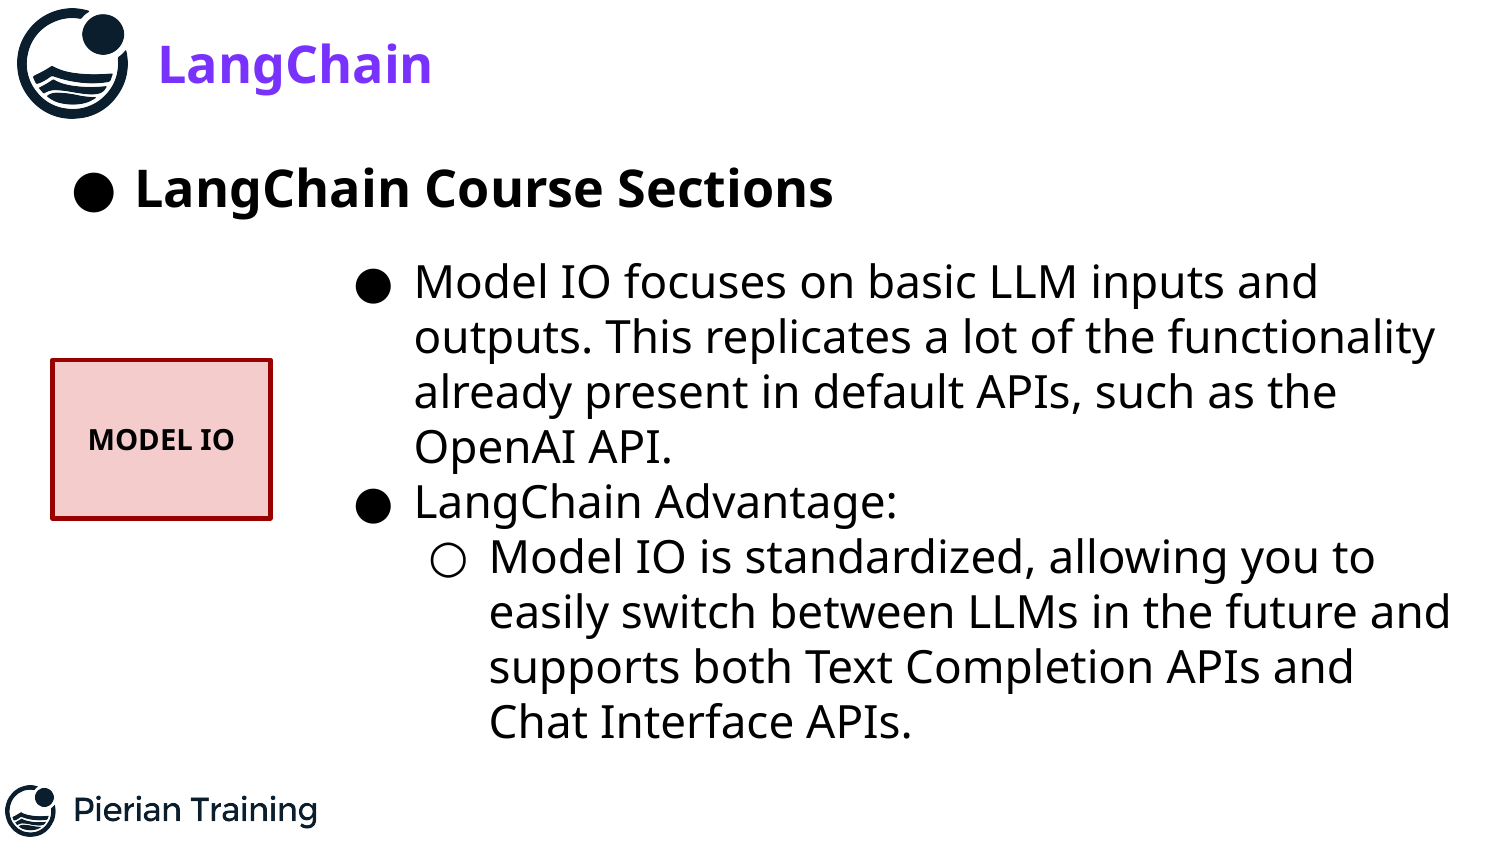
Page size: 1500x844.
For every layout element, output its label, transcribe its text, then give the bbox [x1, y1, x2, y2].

text_box Model IO focuses on basic LLM inputs and outputs. This replicates a lot of the functionality already present in default APIs, such as the OpenAI API. LangChain Advantage: Model IO is standardized, allowing you to easily switch between LLMs in the future and supports both Text Completion APIs and Chat Interface APIs. [323, 237, 1473, 786]
text_box LangChain Course Sections [44, 140, 1432, 358]
text_box LangChain [142, 16, 1239, 110]
picture [16, 8, 128, 120]
picture [4, 785, 318, 837]
text_box MODEL IO [52, 359, 271, 519]
